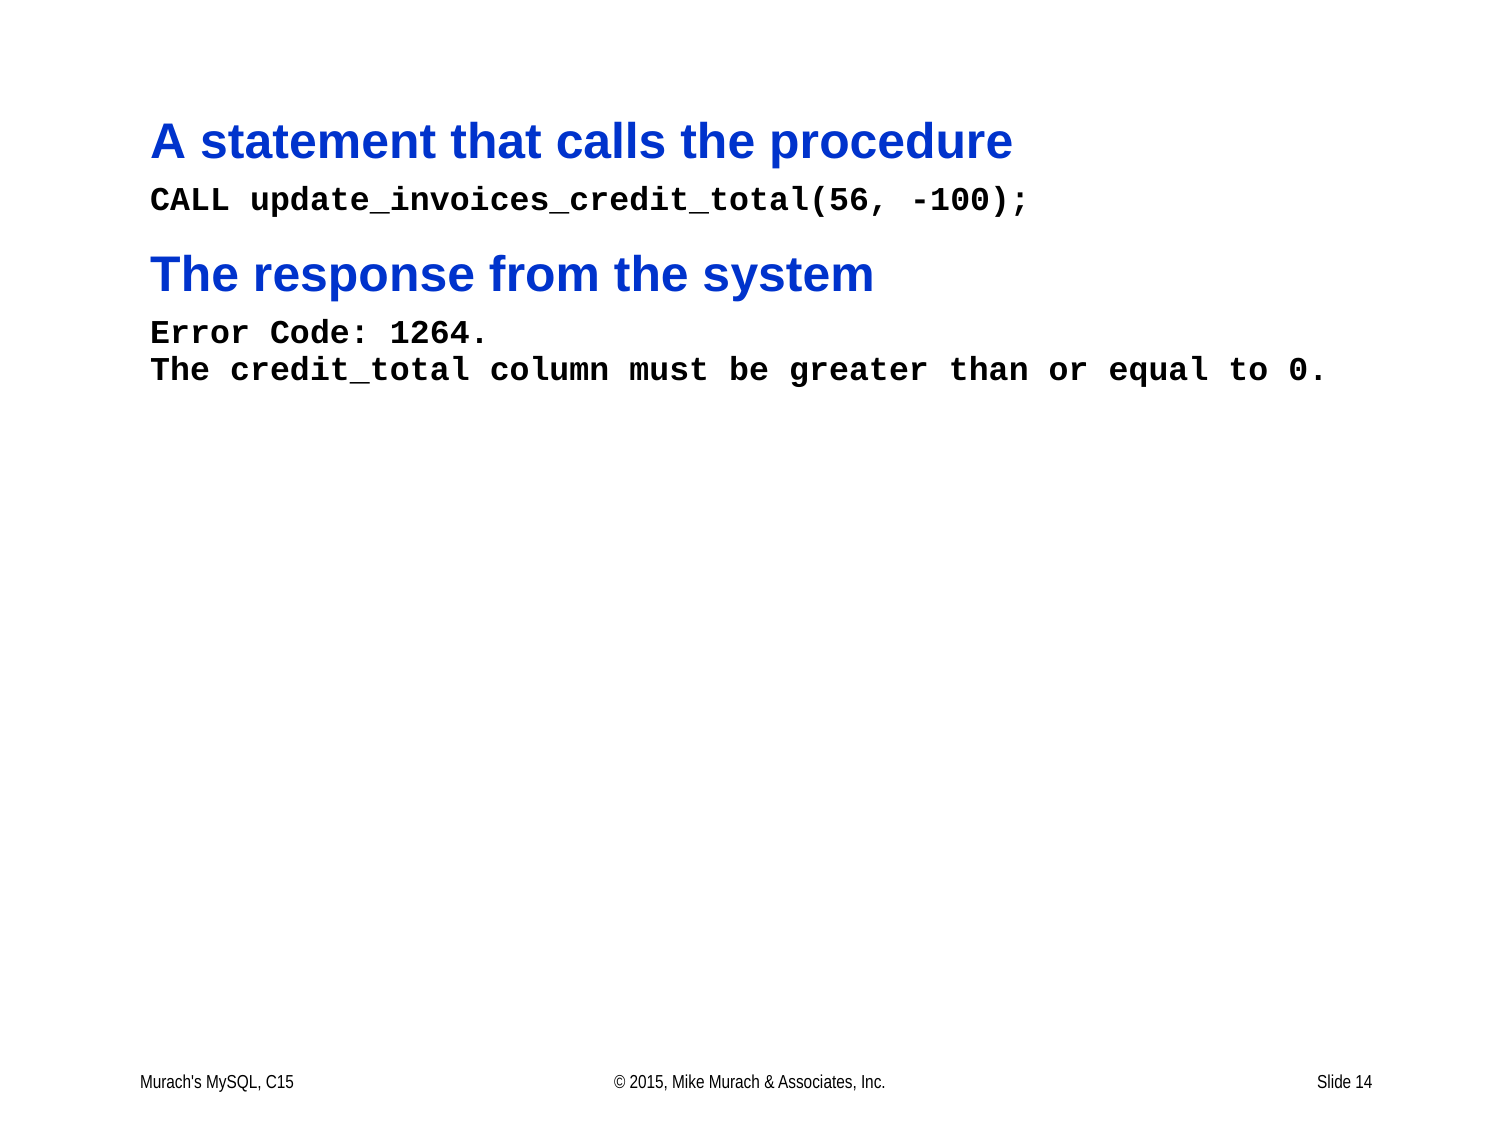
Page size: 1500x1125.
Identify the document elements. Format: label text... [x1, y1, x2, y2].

slide_number Murach's MySQL, C15 [124, 1024, 451, 1101]
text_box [149, 112, 1351, 392]
slide_number Slide 14 [1074, 1024, 1388, 1101]
footer © 2015, Mike Murach & Associates, Inc. [474, 1024, 1026, 1101]
